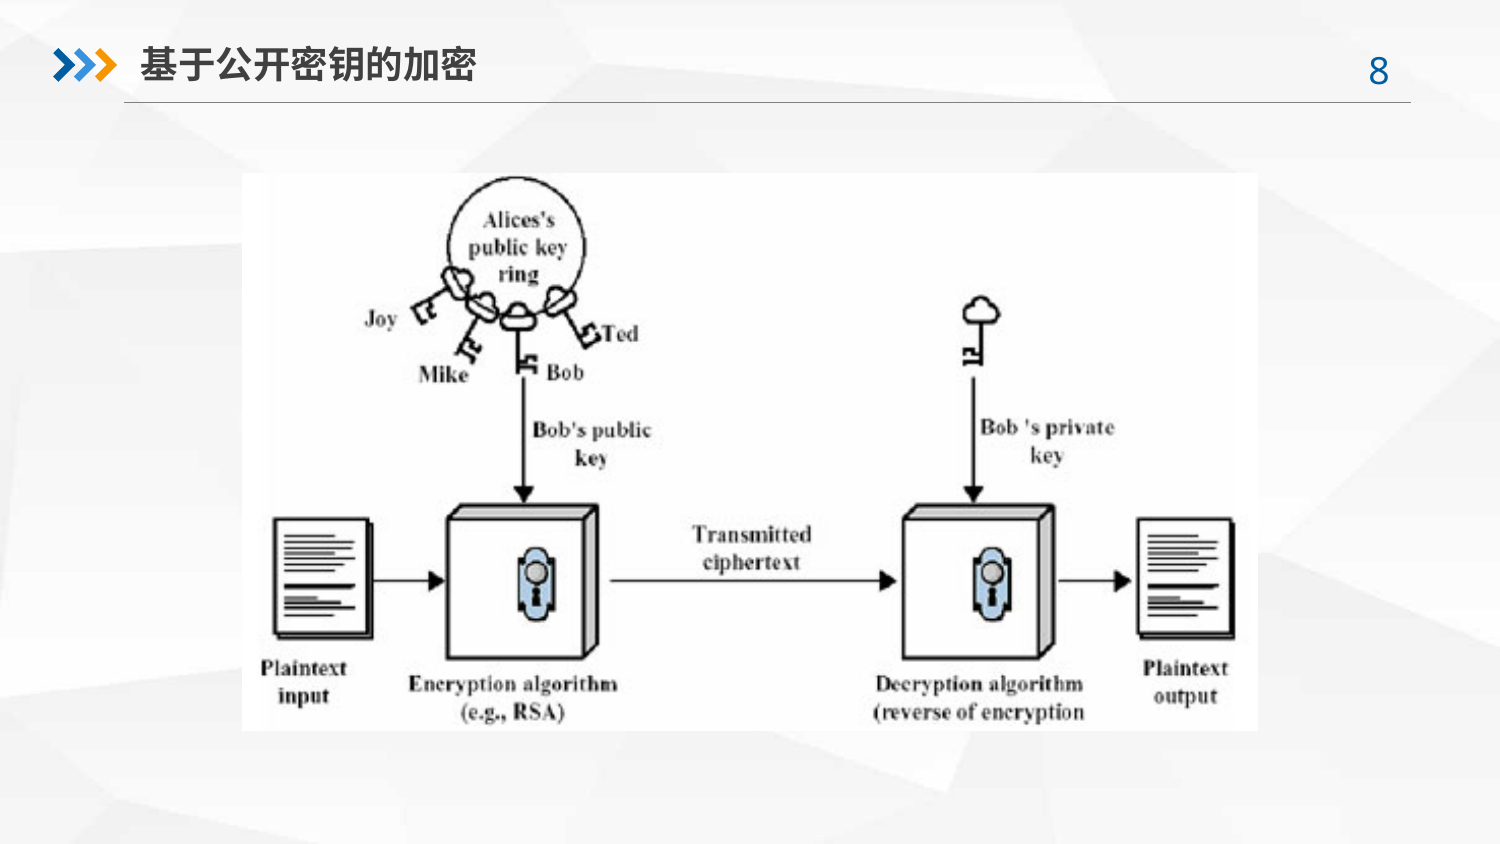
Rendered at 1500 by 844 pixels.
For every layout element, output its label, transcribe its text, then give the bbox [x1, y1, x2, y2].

text_box 基于公开密钥的加密 [140, 32, 491, 95]
picture [0, 0, 1500, 844]
